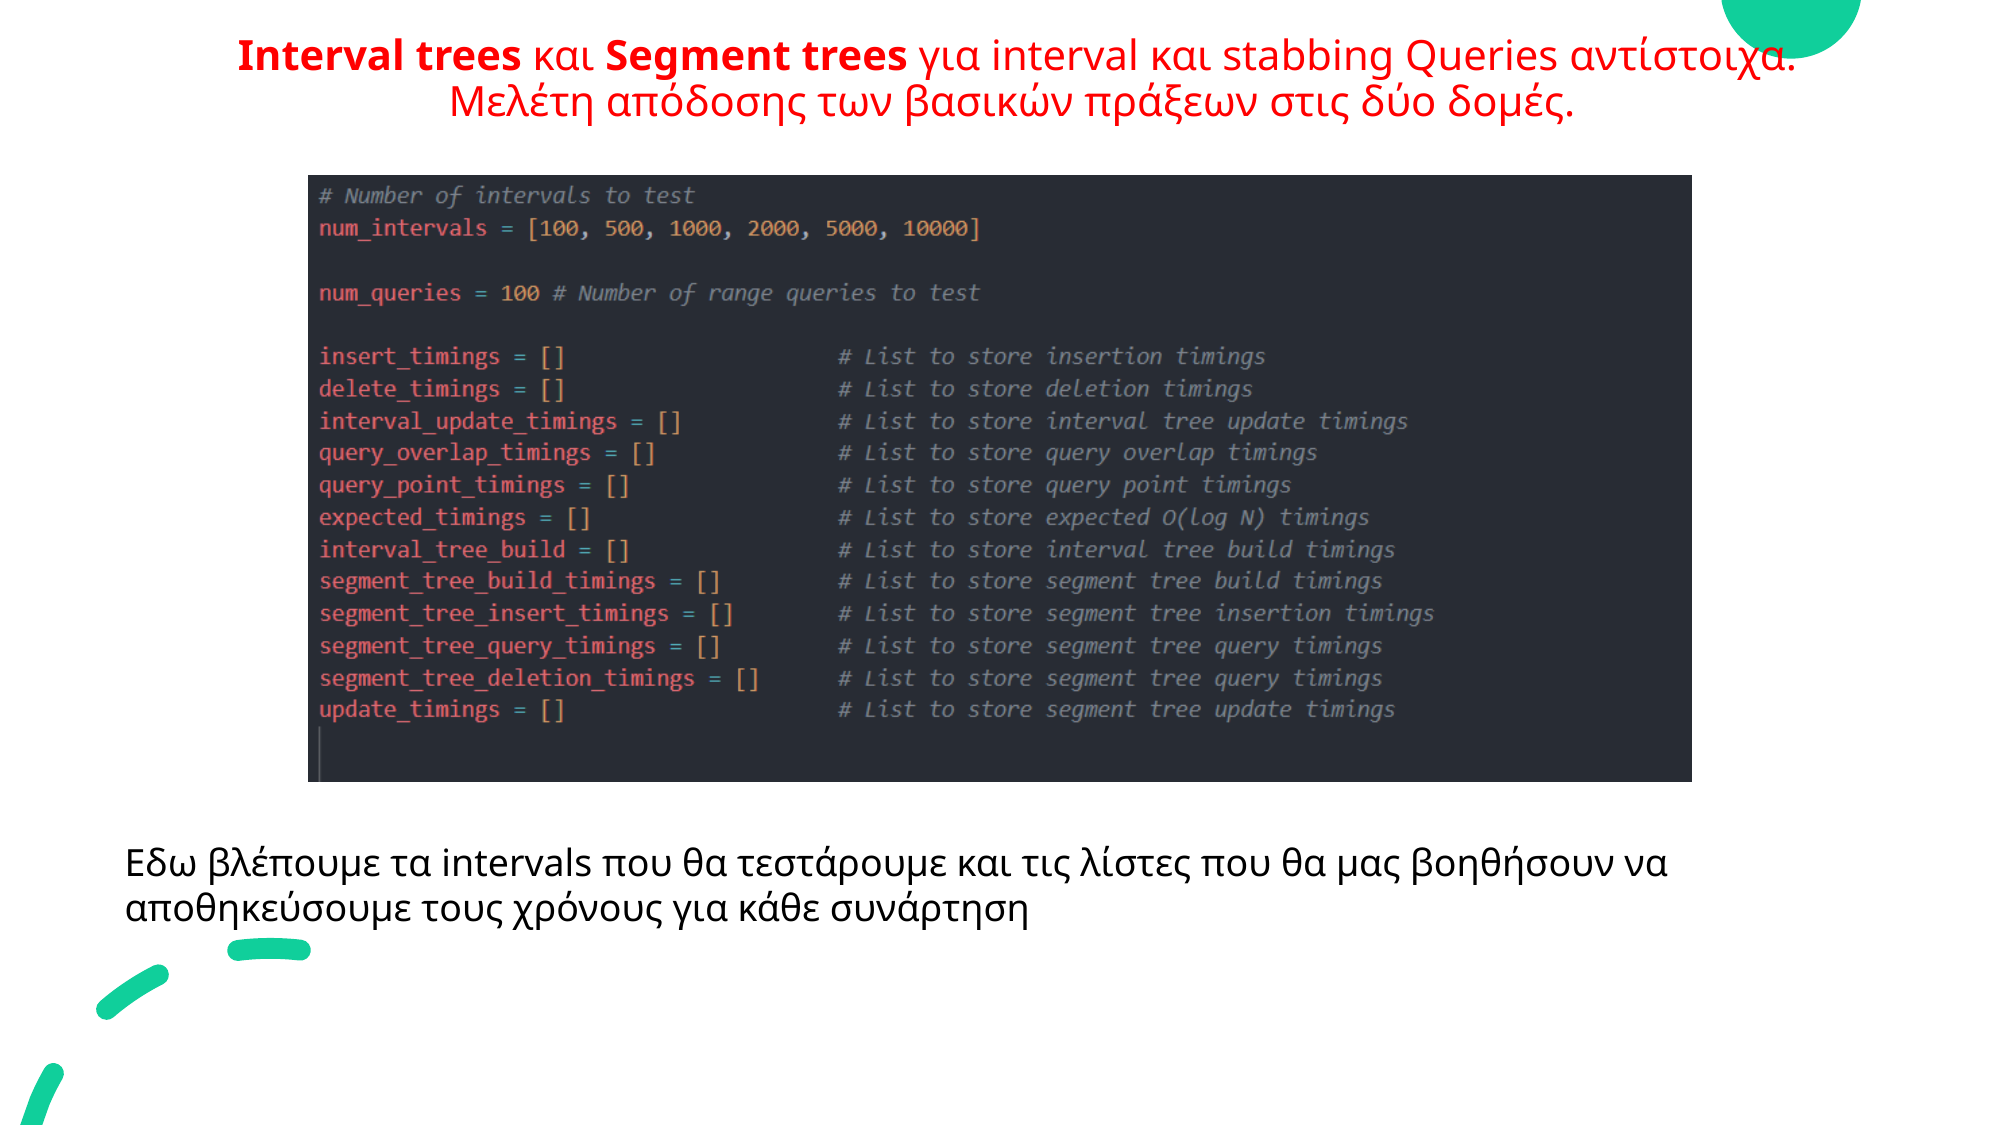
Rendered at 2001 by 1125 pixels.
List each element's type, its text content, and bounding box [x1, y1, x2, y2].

list [109, 299, 1835, 832]
text_box Εδω βλέπουμε τα intervals που θα τεστάρουμε και τις λίστες που θα μας βοηθήσουν να αποθηκεύσουμε τους χρόνους για κάθε συνάρτηση [109, 832, 1975, 937]
list [109, 937, 1835, 941]
picture [308, 175, 1692, 782]
title Interval trees και Segment trees για interval και stabbing Queries αντίστοιχα. Μελέτη απόδοσης των βασικών πράξεων στις δύο δομές. [154, 0, 1880, 212]
